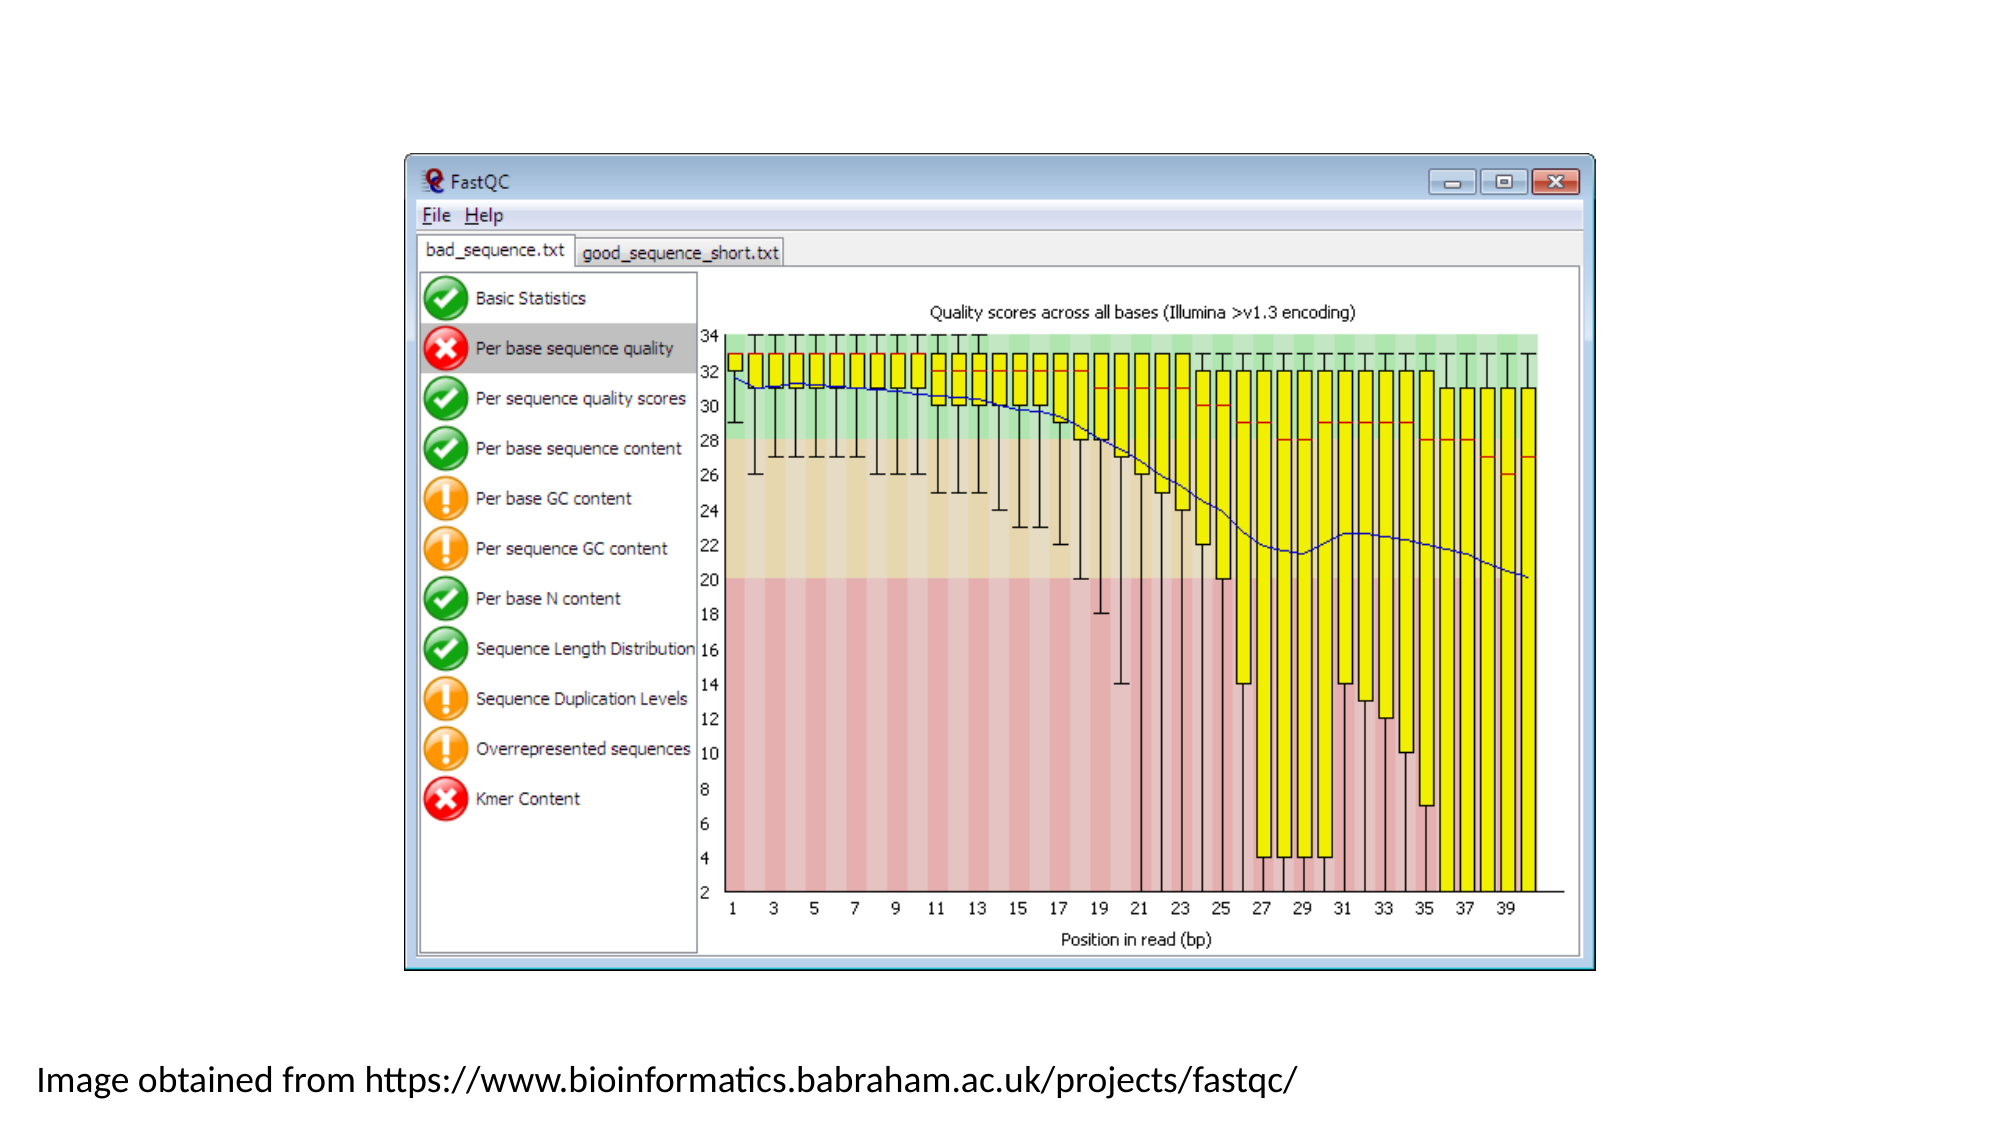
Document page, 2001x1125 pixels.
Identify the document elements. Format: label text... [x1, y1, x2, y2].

text_box Image obtained from https://www.bioinformatics.babraham.ac.uk/projects/fastqc/ [21, 1047, 1548, 1108]
picture [404, 153, 1596, 972]
